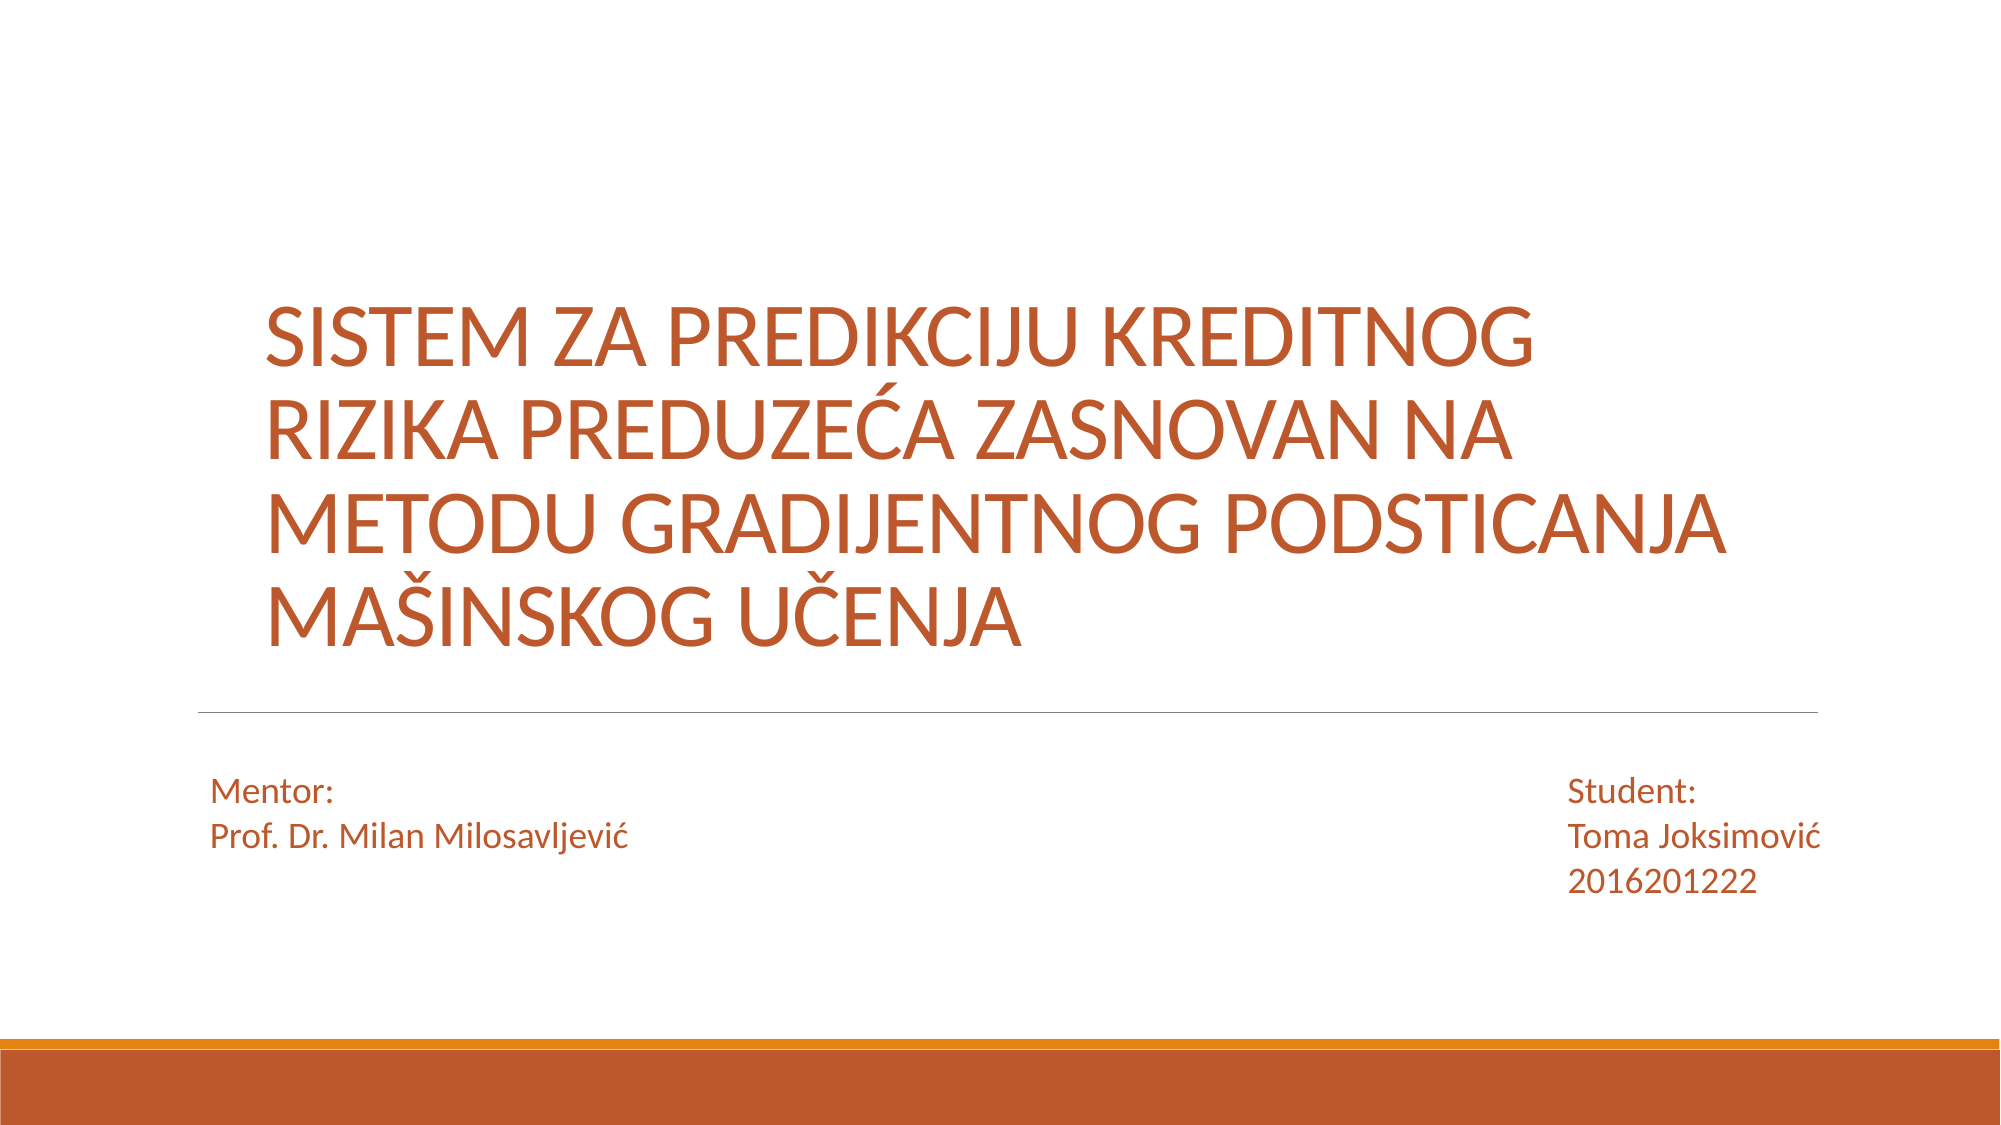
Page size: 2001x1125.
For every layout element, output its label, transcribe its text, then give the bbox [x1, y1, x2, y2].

text_box Student: Toma Joksimović 2016201222 [1552, 758, 1854, 909]
title SISTEM ZA PREDIKCIJU KREDITNOG RIZIKA PREDUZEĆA ZASNOVAN NA METODU GRADIJENTNOG PODSTICANJA MAŠINSKOG UČENJA [249, 254, 1750, 674]
text_box Mentor: Prof. Dr. Milan Milosavljević [195, 758, 667, 864]
